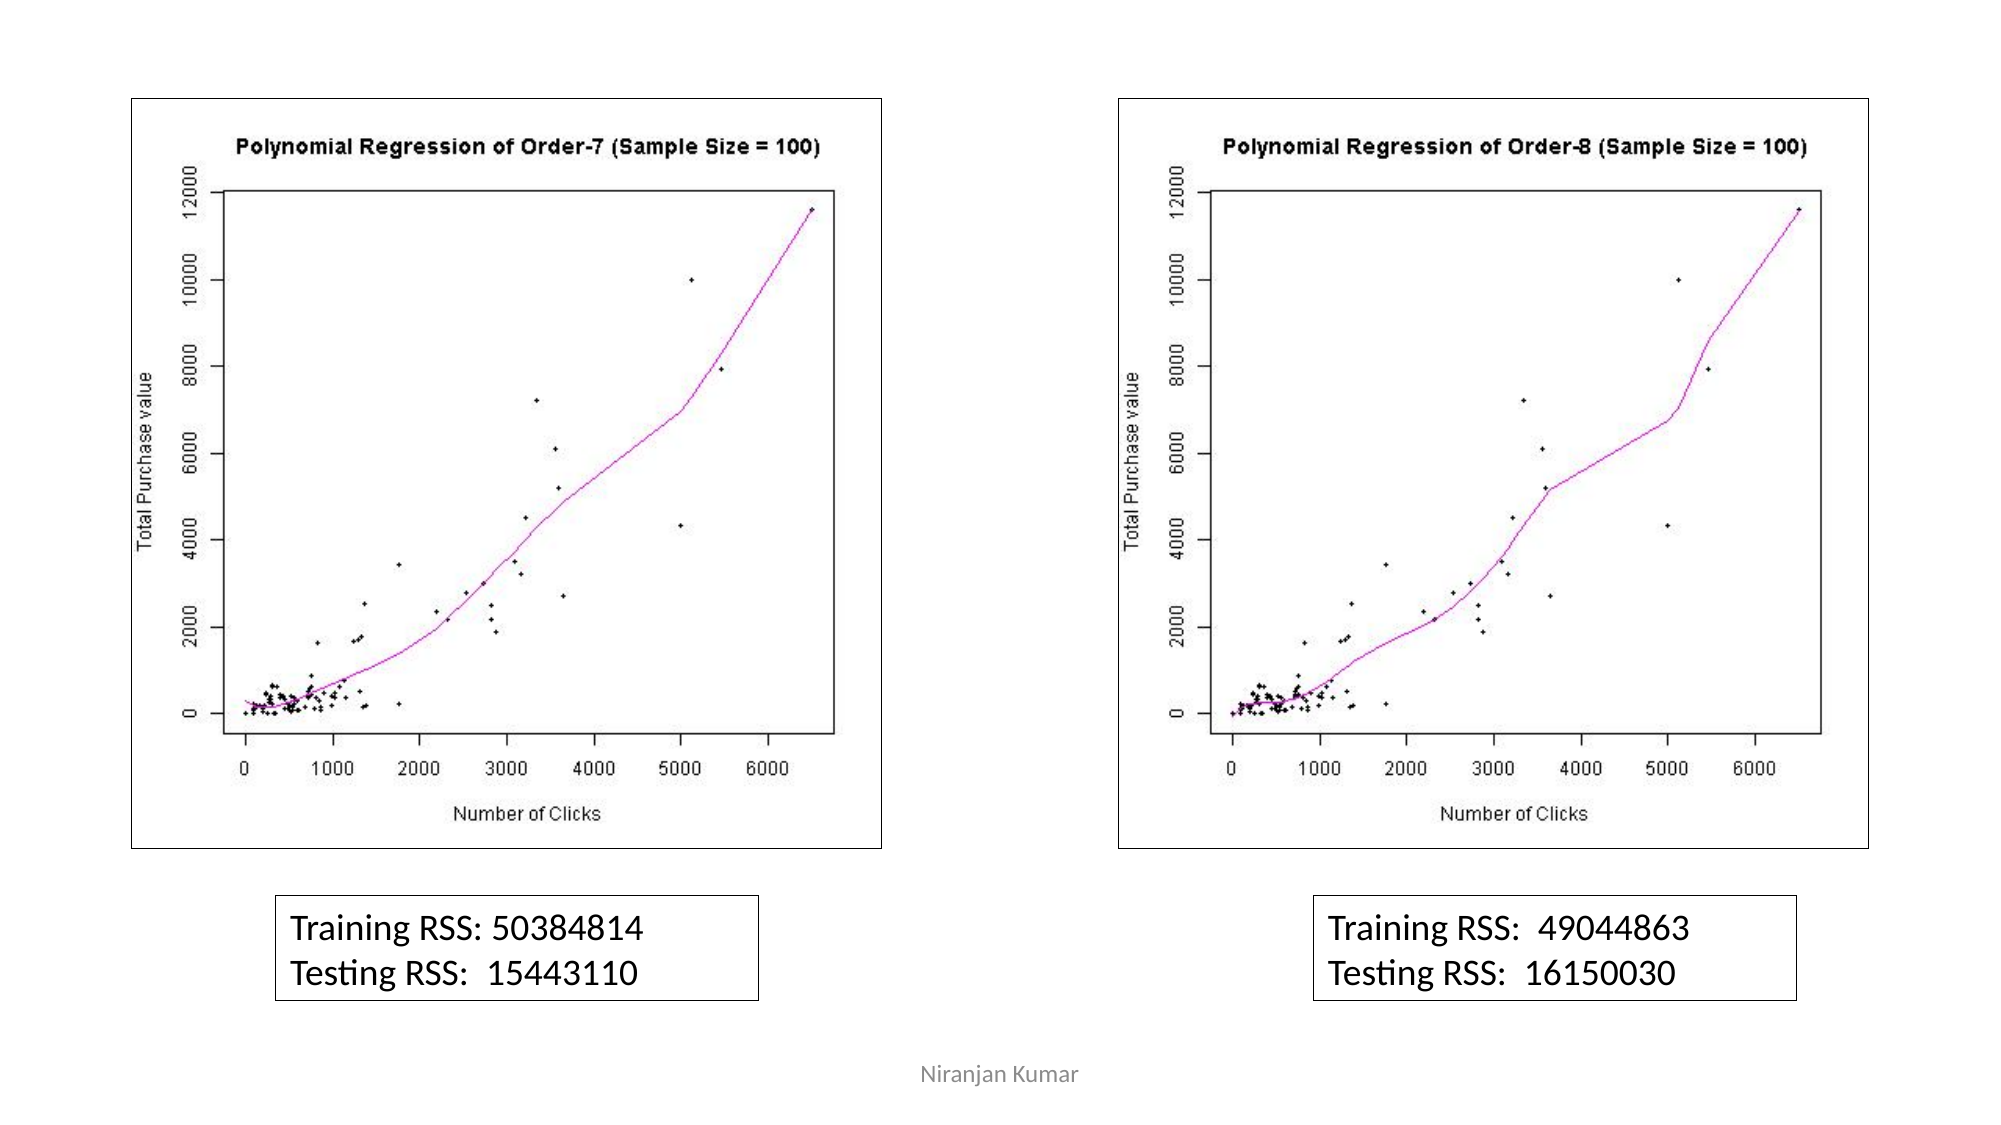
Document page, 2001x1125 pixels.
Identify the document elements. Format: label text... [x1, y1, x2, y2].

text_box Training RSS: 50384814 Testing RSS: 15443110 [275, 895, 759, 1001]
text_box Training RSS: 49044863 Testing RSS: 16150030 [1313, 895, 1797, 1001]
footer Niranjan Kumar [662, 1042, 1338, 1103]
picture [131, 98, 882, 849]
picture [1118, 98, 1869, 849]
